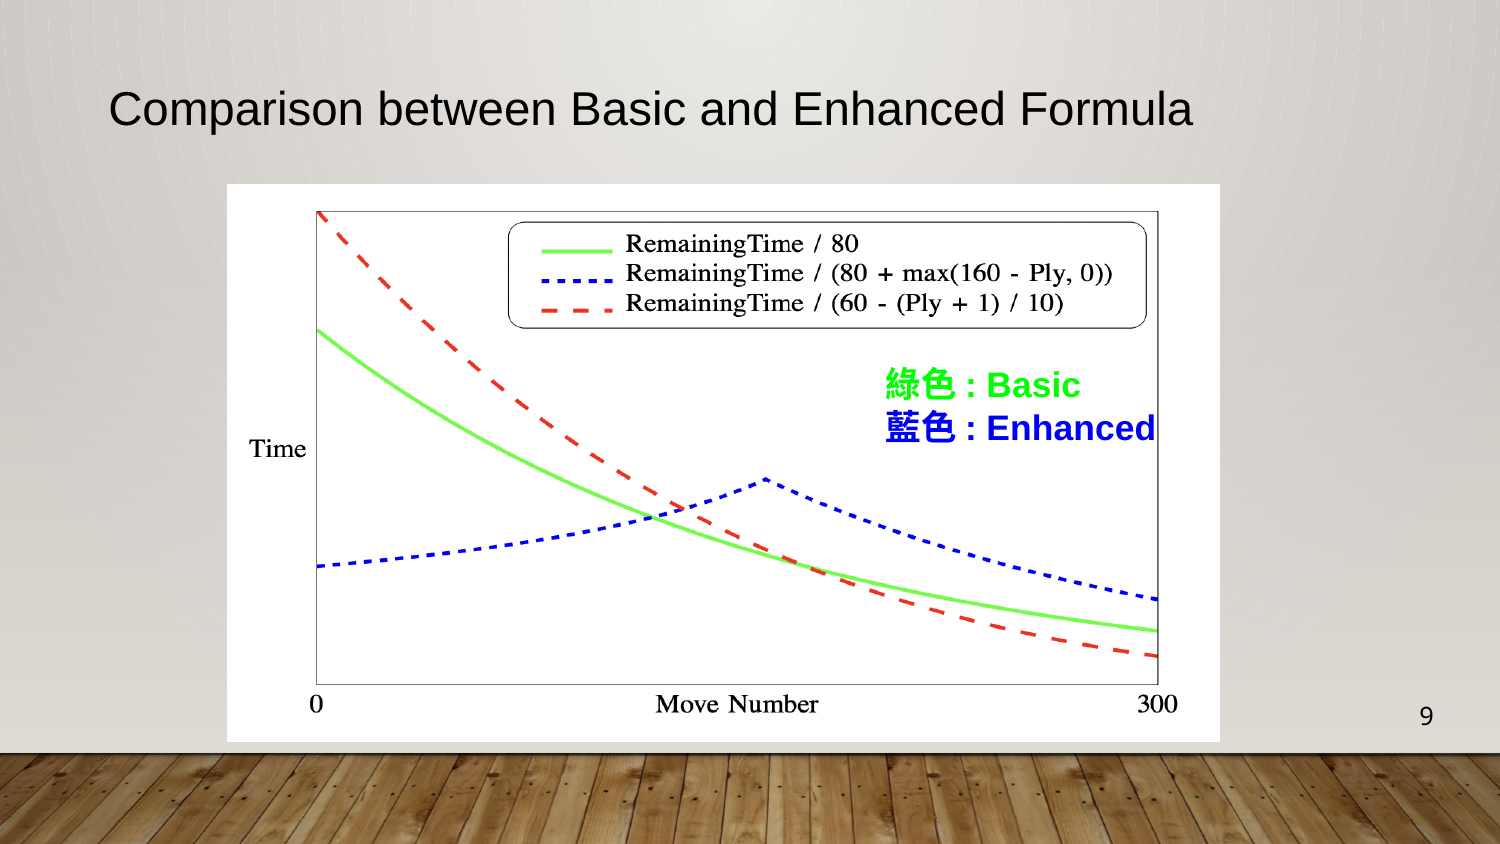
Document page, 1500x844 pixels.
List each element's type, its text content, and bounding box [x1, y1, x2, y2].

picture [227, 184, 1221, 743]
picture [0, 753, 1500, 844]
text_box Comparison between Basic and Enhanced Formula [93, 63, 1355, 152]
slide_number 9 [1358, 684, 1449, 750]
